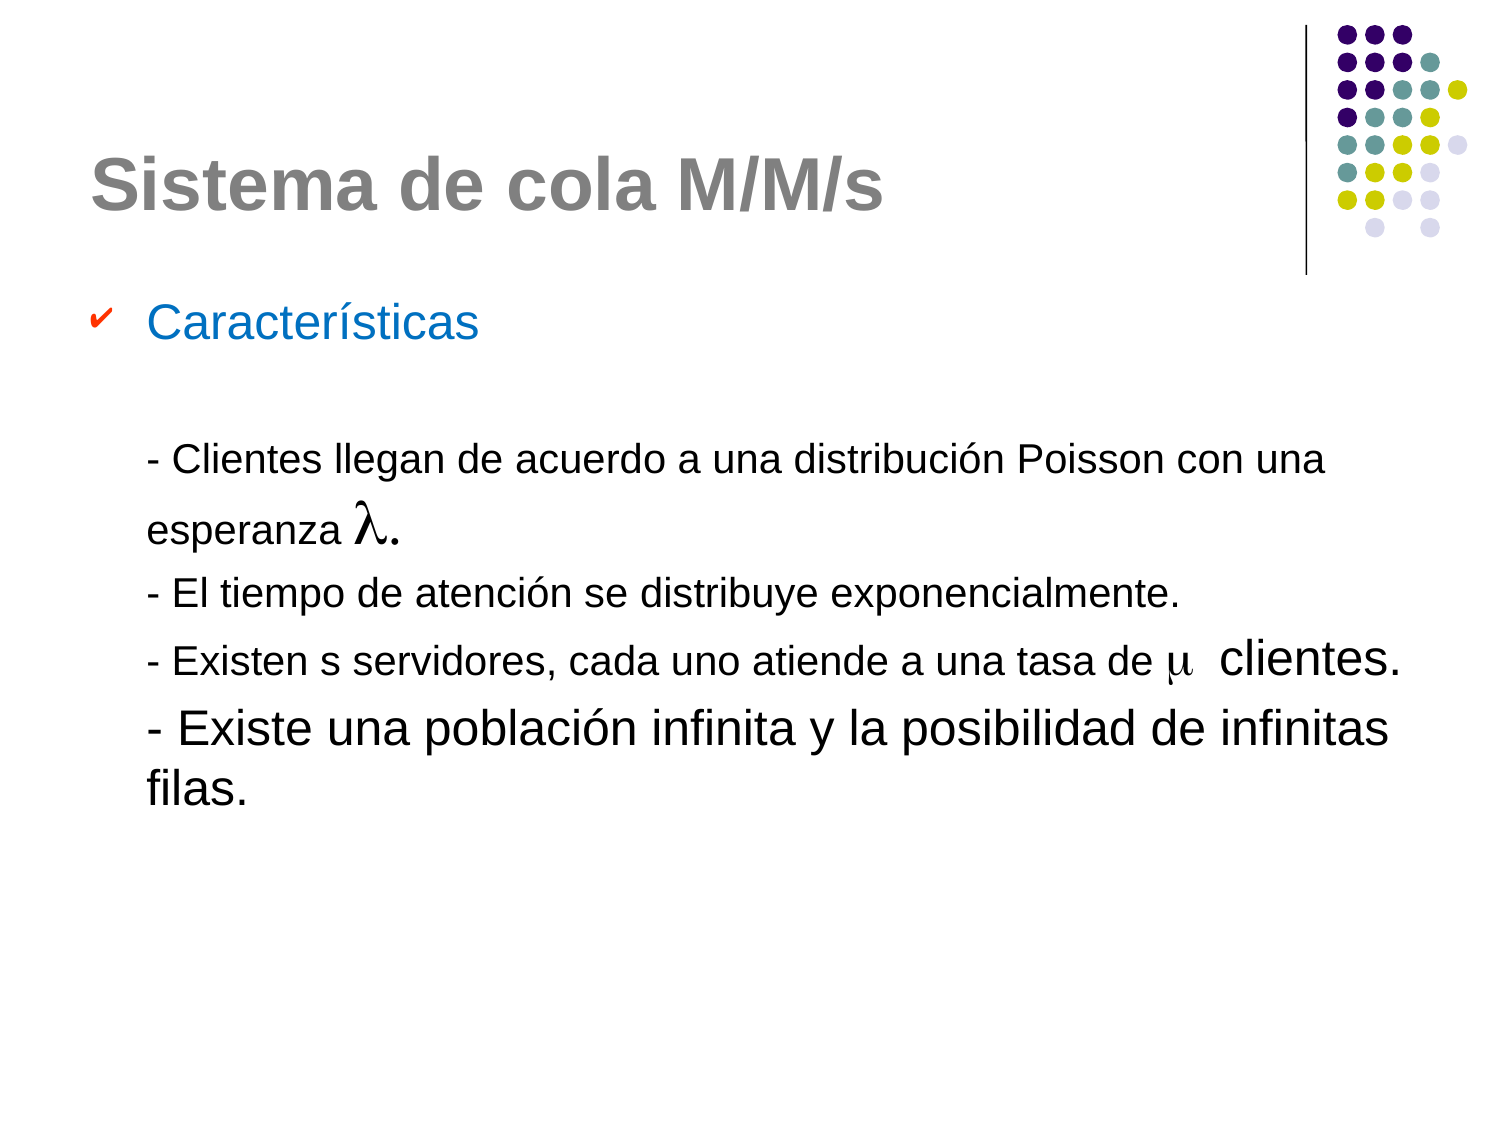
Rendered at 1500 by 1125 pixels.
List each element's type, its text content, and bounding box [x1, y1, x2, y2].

title Sistema de cola M/M/s [74, 19, 1313, 233]
list Características - Clientes llegan de acuerdo a una distribución Poisson con una esperanza l. - El tiempo de atención se distribuye exponencialmente. - Existen s servidores, cada uno atiende a una tasa de m clientes. - Existe una población infinita y la posibilidad de infinitas filas. [74, 281, 1426, 1006]
